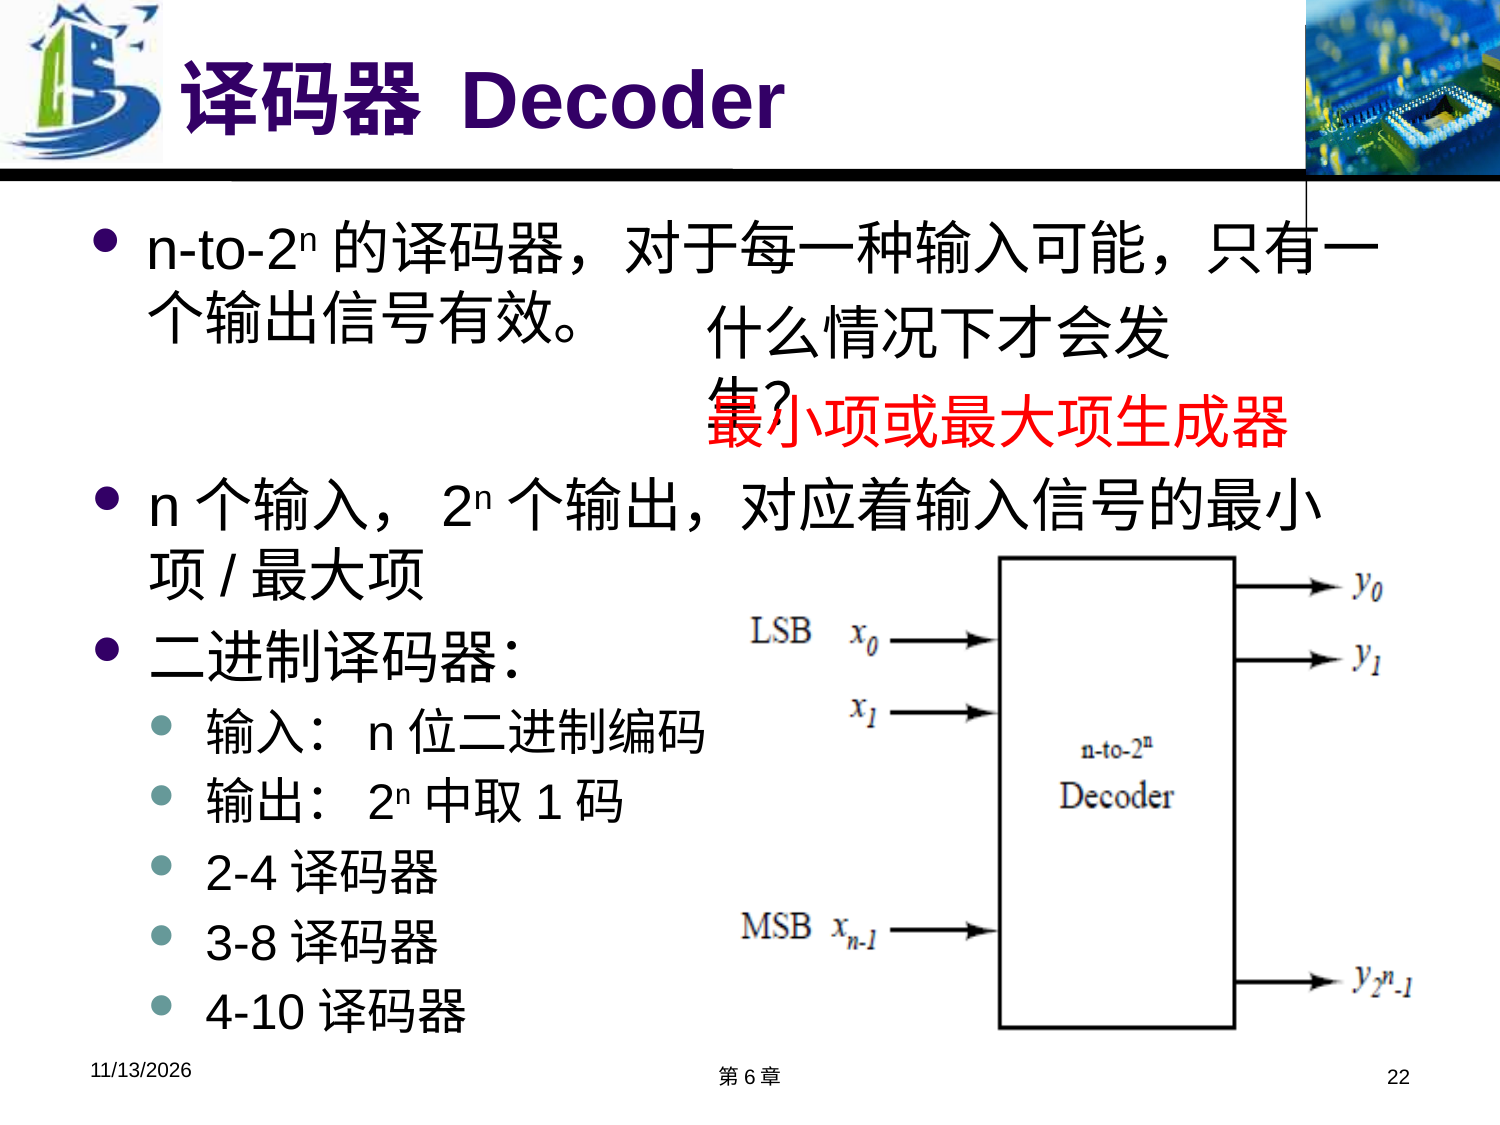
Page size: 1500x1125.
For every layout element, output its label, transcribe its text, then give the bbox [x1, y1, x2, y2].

text_box 什么情况下才会发生？ [690, 289, 1282, 444]
footer 第6章 [512, 1062, 988, 1101]
picture [726, 550, 1424, 1037]
text_box n个输入，2n个输出，对应着输入信号的最小项/最大项 二进制译码器： 输入：n位二进制编码 输出：2n中取1码 2-4译码器 3-8译码器 4-10译码器 [76, 460, 1471, 1062]
text_box 最小项或最大项生成器 [692, 377, 1341, 460]
title 译码器 Decoder [164, 30, 1297, 153]
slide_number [74, 1048, 426, 1101]
list n-to-2n的译码器，对于每一种输入可能，只有一个输出信号有效。 [75, 203, 1425, 1040]
picture [1306, 0, 1500, 175]
slide_number 22 [1074, 1062, 1426, 1101]
picture [0, 0, 163, 163]
